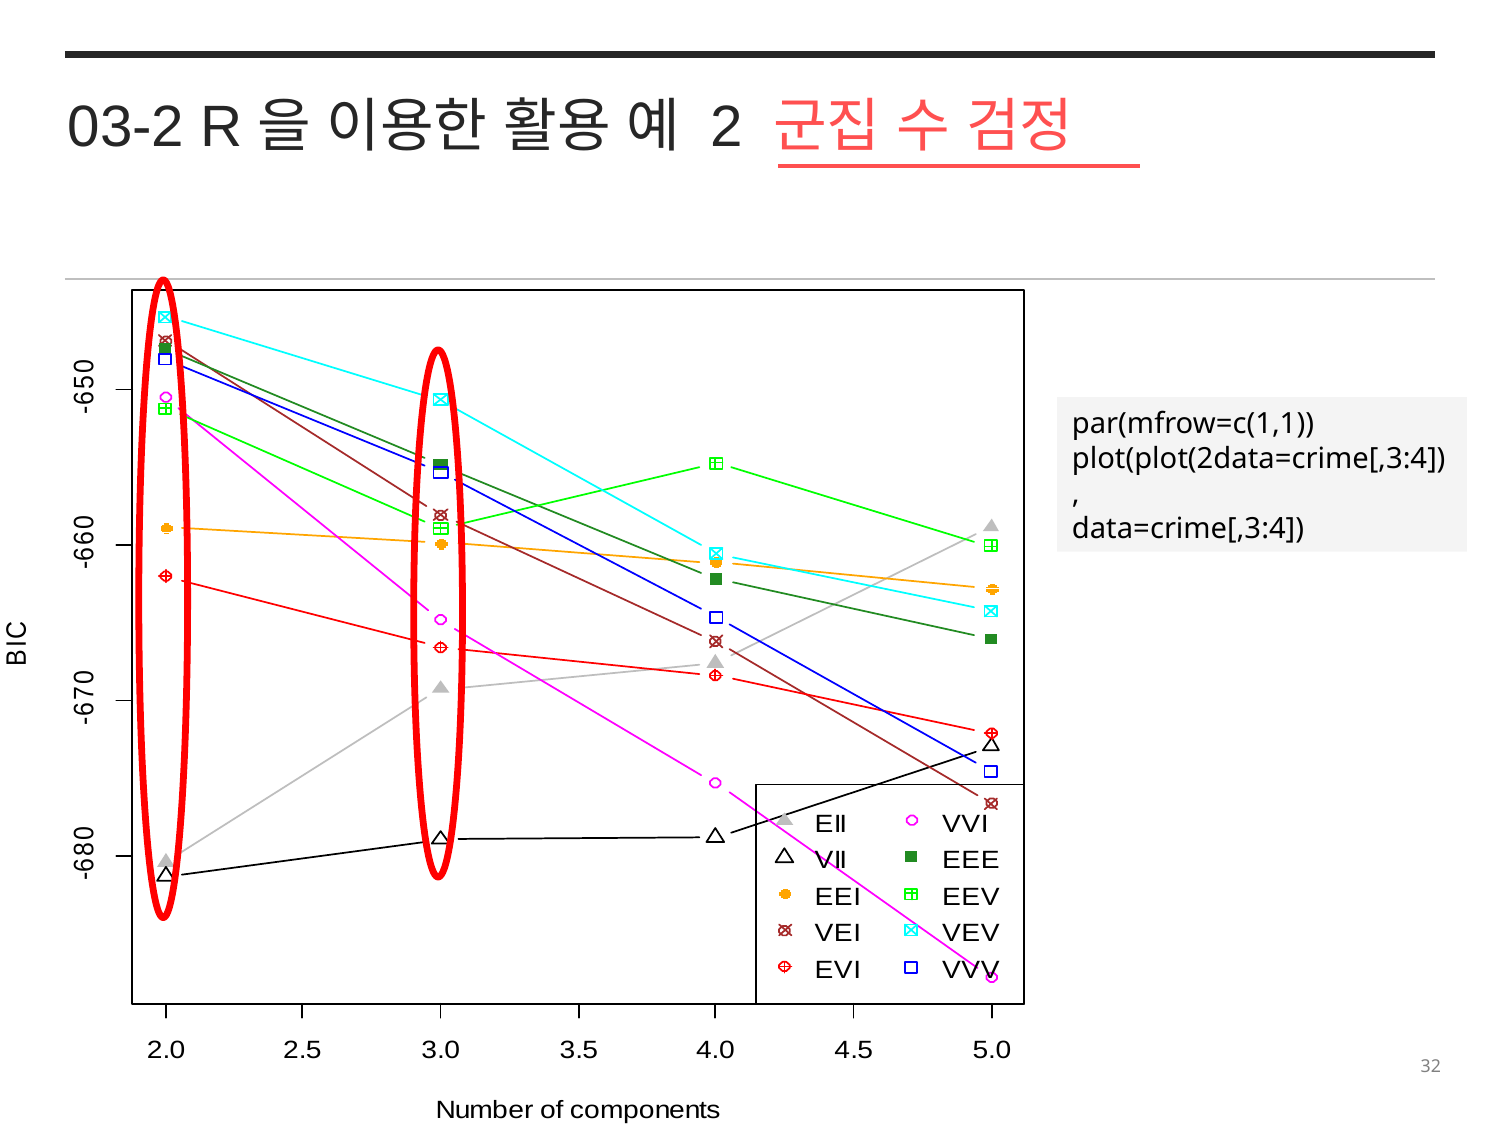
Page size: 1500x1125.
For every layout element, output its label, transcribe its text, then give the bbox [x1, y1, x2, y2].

picture [0, 168, 1095, 1125]
text_box 03-2 R을 이용한 활용 예 2 군집 수 검정 [53, 80, 1187, 236]
text_box par(mfrow=c(1,1)) plot(plot(2data=crime[,3:4]), data=crime[,3:4]) [1099, 397, 1467, 552]
